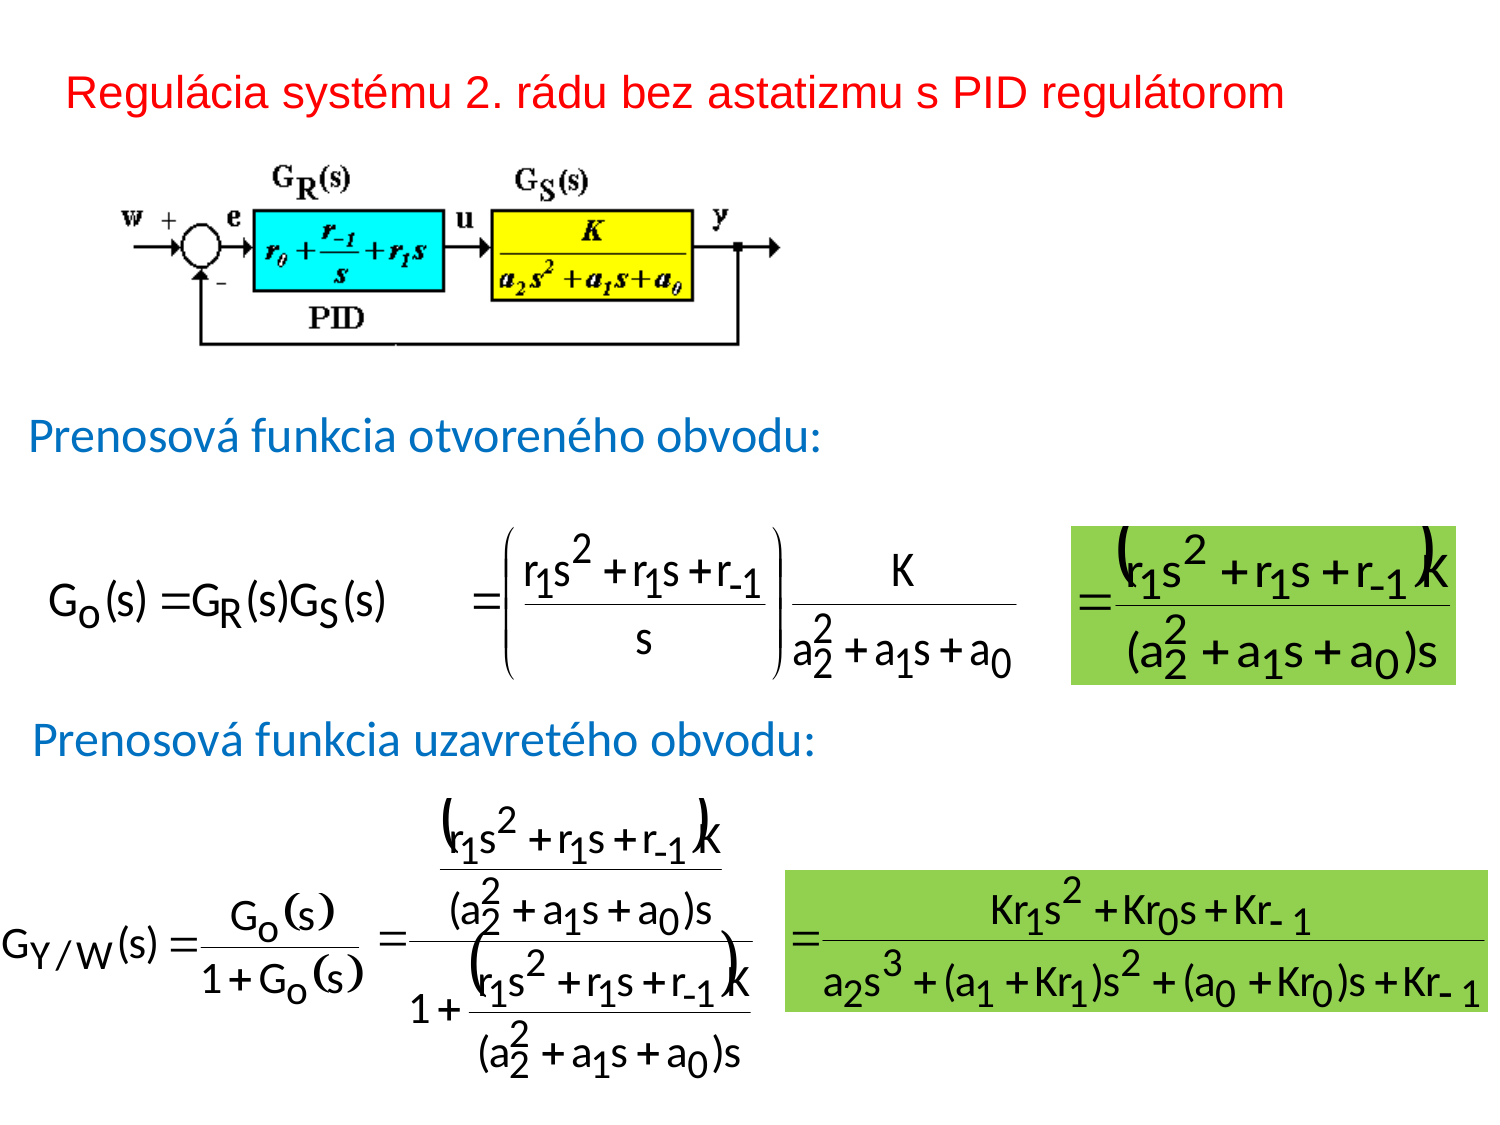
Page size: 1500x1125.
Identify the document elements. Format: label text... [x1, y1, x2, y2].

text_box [46, 574, 390, 636]
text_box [785, 869, 1489, 1013]
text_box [1071, 526, 1457, 685]
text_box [466, 522, 1022, 686]
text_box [0, 892, 364, 1010]
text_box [371, 798, 757, 1084]
text_box Prenosová funkcia otvoreného obvodu: [13, 394, 1030, 470]
text_box Prenosová funkcia uzavretého obvodu: [17, 699, 928, 775]
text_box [76, 148, 782, 354]
text_box Regulácia systému 2. rádu bez astatizmu s PID regulátorom [17, 55, 1335, 126]
